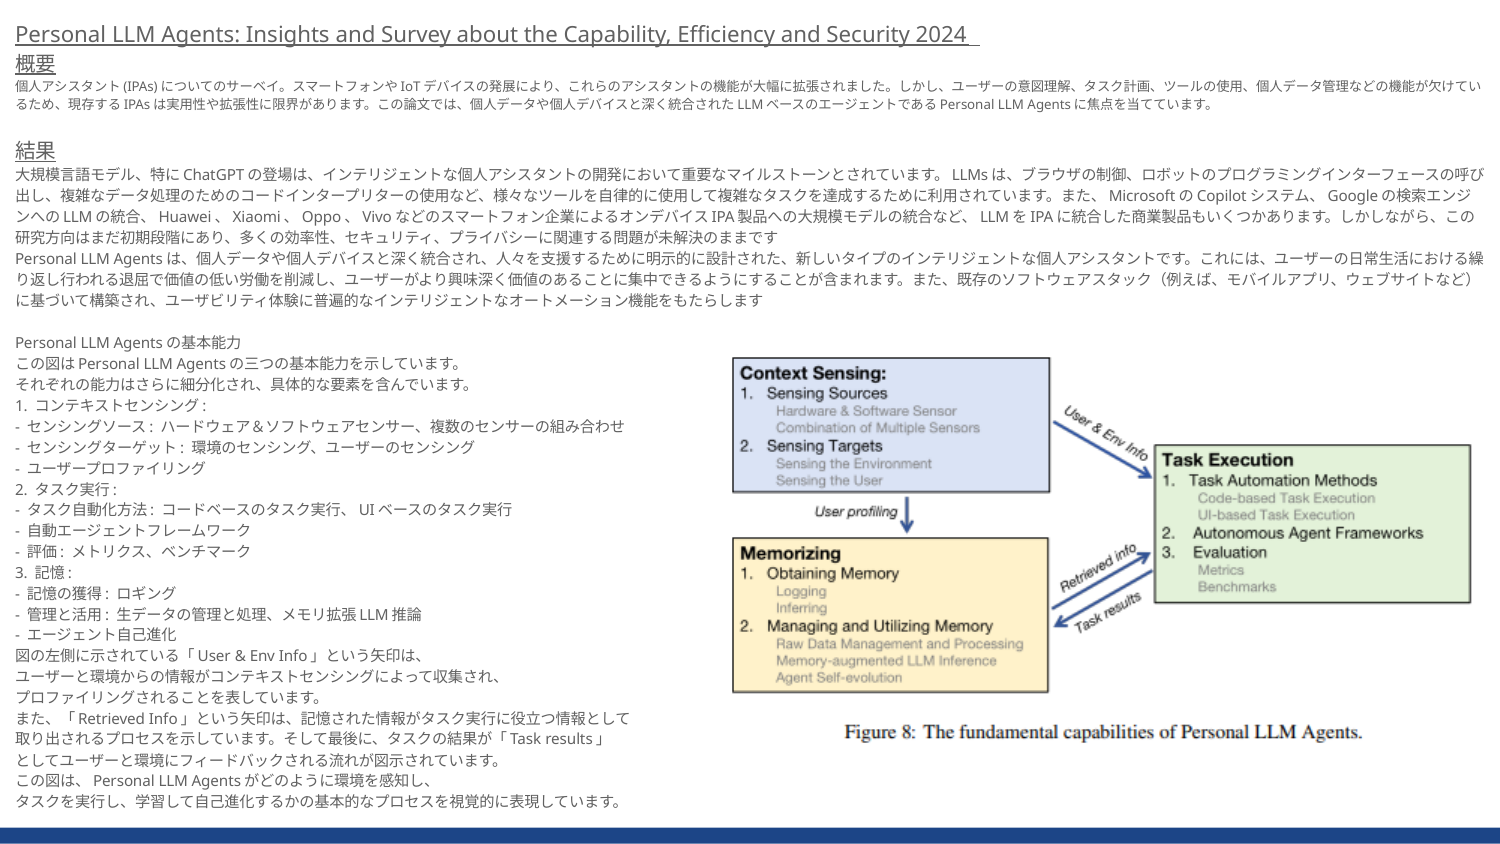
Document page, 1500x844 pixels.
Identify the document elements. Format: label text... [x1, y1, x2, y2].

list Personal LLM Agents: Insights and Survey about the Capability, Efficiency and Security 2024 概要 個人アシスタント(IPAs)についてのサーベイ。スマートフォンやIoTデバイスの発展により、これらのアシスタントの機能が大幅に拡張されました。しかし、ユーザーの意図理解、タスク計画、ツールの使用、個人データ管理などの機能が欠けているため、現存するIPAsは実用性や拡張性に限界があります。この論文では、個人データや個人デバイスと深く統合されたLLMベースのエージェントであるPersonal LLM Agentsに焦点を当てています。 結果 大規模言語モデル、特にChatGPTの登場は、インテリジェントな個人アシスタントの開発において重要なマイルストーンとされています。LLMsは、ブラウザの制御、ロボットのプログラミングインターフェースの呼び出し、複雑なデータ処理のためのコードインタープリターの使用など、様々なツールを自律的に使用して複雑なタスクを達成するために利用されています。また、MicrosoftのCopilotシステム、Googleの検索エンジンへのLLMの統合、Huawei、Xiaomi、Oppo、Vivoなどのスマートフォン企業によるオンデバイスIPA製品への大規模モデルの統合など、LLMをIPAに統合した商業製品もいくつかあります。しかしながら、この研究方向はまだ初期段階にあり、多くの効率性、セキュリティ、プライバシーに関連する問題が未解決のままです Personal LLM Agentsは、個人データや個人デバイスと深く統合され、人々を支援するために明示的に設計された、新しいタイプのインテリジェントな個人アシスタントです。これには、ユーザーの日常生活における繰り返し行われる退屈で価値の低い労働を削減し、ユーザーがより興味深く価値のあることに集中できるようにすることが含まれます。また、既存のソフトウェアスタック（例えば、モバイルアプリ、ウェブサイトなど）に基づいて構築され、ユーザビリティ体験に普遍的なインテリジェントなオートメーション機能をもたらします Personal LLM Agentsの基本能力 この図はPersonal LLM Agentsの三つの基本能力を示しています。 それぞれの能力はさらに細分化され、具体的な要素を含んでいます。 1. コンテキストセンシング: - センシングソース: ハードウェア＆ソフトウェアセンサー、複数のセンサーの組み合わせ - センシングターゲット: 環境のセンシング、ユーザーのセンシング - ユーザープロファイリング 2. タスク実行: - タスク自動化方法: コードベースのタスク実行、UIベースのタスク実行 - 自動エージェントフレームワーク - 評価: メトリクス、ベンチマーク 3. 記憶: - 記憶の獲得: ロギング - 管理と活用: 生データの管理と処理、メモリ拡張LLM推論 - エージェント自己進化 図の左側に示されている「User & Env Info」という矢印は、 ユーザーと環境からの情報がコンテキストセンシングによって収集され、 プロファイリングされることを表しています。 また、「Retrieved Info」という矢印は、記憶された情報がタスク実行に役立つ情報として 取り出されるプロセスを示しています。そして最後に、タスクの結果が「Task results」 としてユーザーと環境にフィードバックされる流れが図示されています。 この図は、Personal LLM Agentsがどのように環境を感知し、 タスクを実行し、学習して自己進化するかの基本的なプロセスを視覚的に表現しています。 [0, 0, 1500, 828]
picture [722, 344, 1486, 756]
